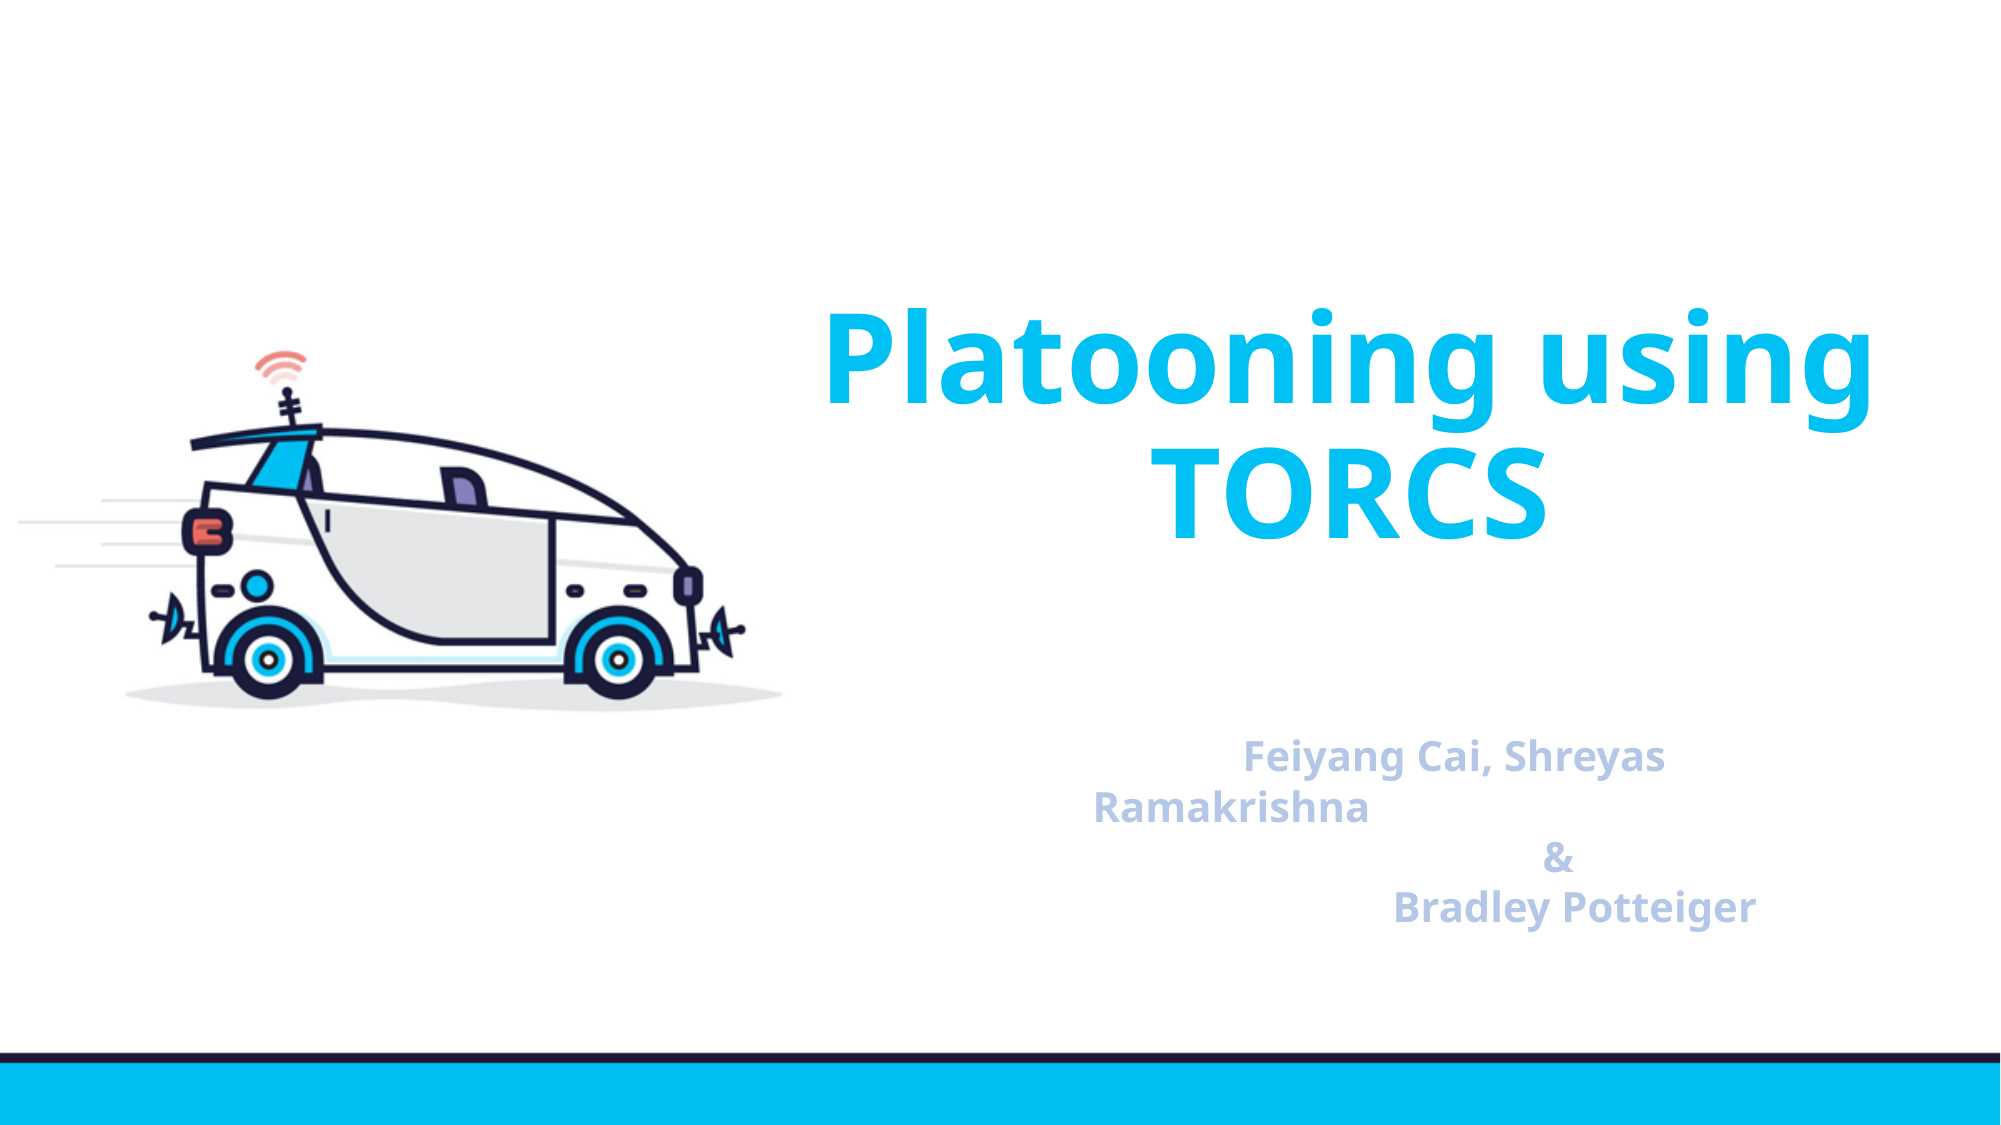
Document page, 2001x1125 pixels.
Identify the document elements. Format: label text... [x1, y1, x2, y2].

picture [0, 0, 2001, 1062]
title Platooning using TORCS [747, 181, 1953, 574]
text_box Feiyang Cai, Shreyas Ramakrishna & Bradley Potteiger [1077, 677, 1934, 938]
